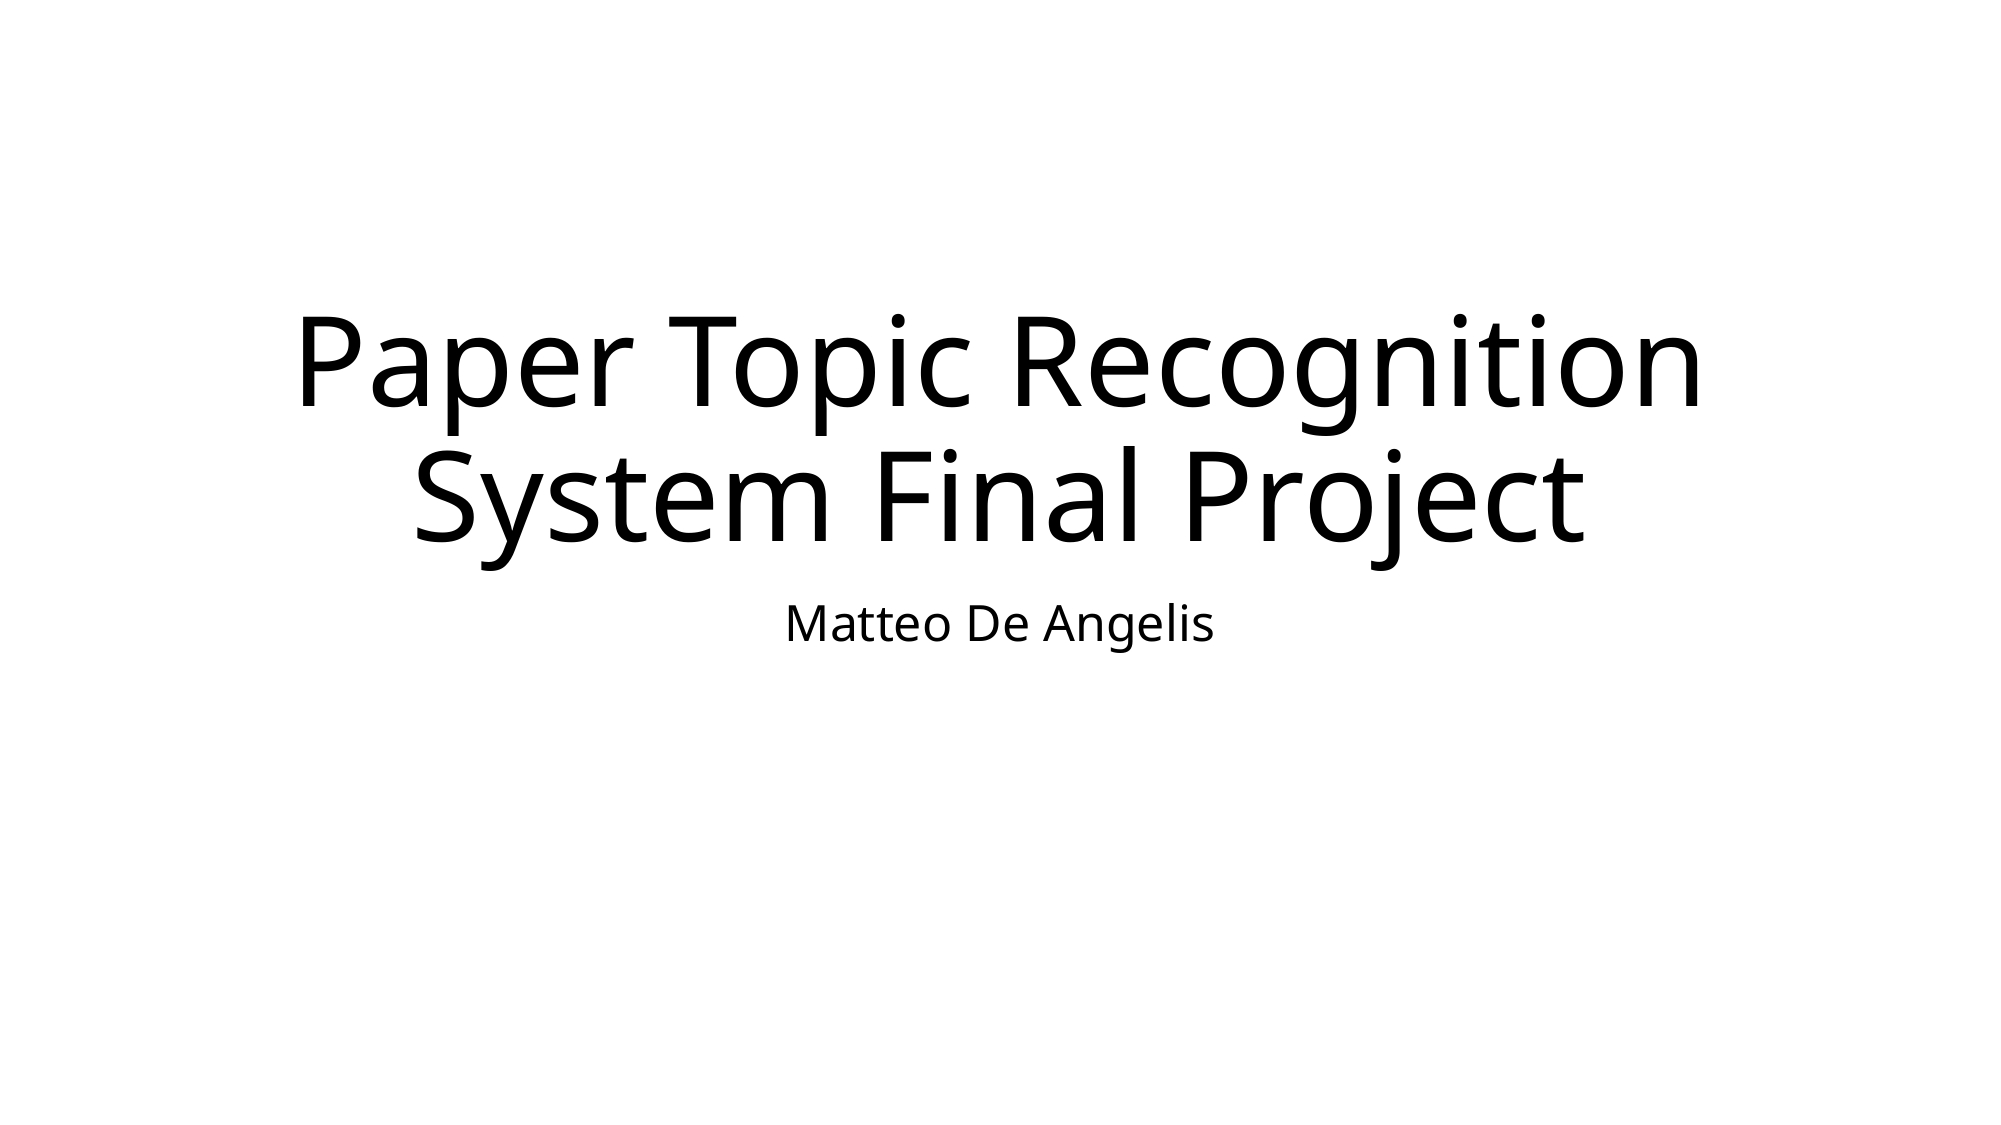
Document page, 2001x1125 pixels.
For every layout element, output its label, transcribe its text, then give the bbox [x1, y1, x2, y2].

subtitle Matteo De Angelis [249, 590, 1750, 863]
title Paper Topic Recognition System Final Project [249, 184, 1750, 576]
